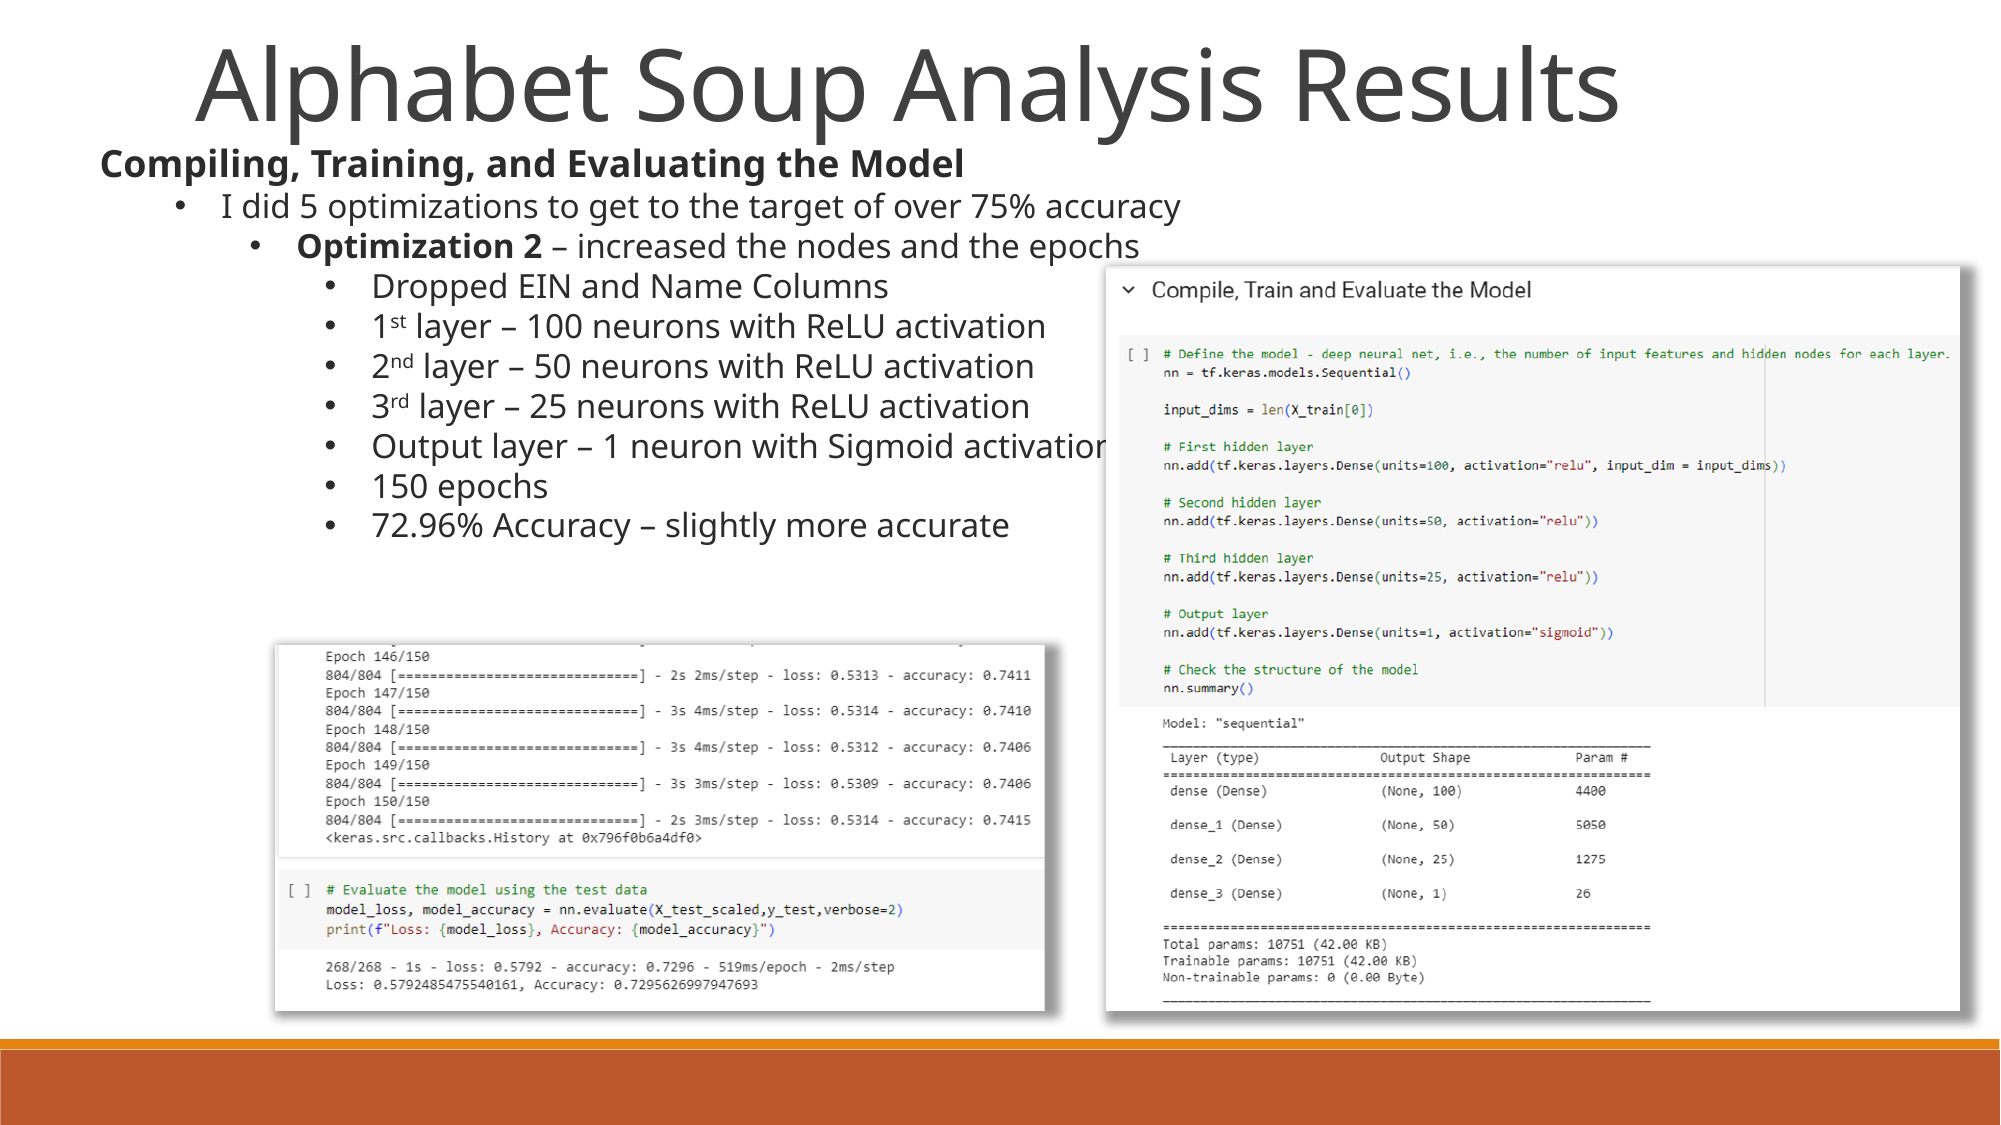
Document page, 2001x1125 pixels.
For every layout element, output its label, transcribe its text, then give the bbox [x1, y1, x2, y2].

title Alphabet Soup Analysis Results [180, 12, 1831, 149]
picture [1105, 266, 1961, 1011]
text_box Compiling, Training, and Evaluating the Model I did 5 optimizations to get to the target of over 75% accuracy Optimization 2 – increased the nodes and the epochs Dropped EIN and Name Columns 1st layer – 100 neurons with ReLU activation 2nd layer – 50 neurons with ReLU activation 3rd layer – 25 neurons with ReLU activation Output layer – 1 neuron with Sigmoid activation 150 epochs 72.96% Accuracy – slightly more accurate [84, 132, 1735, 552]
picture [274, 644, 1046, 1011]
